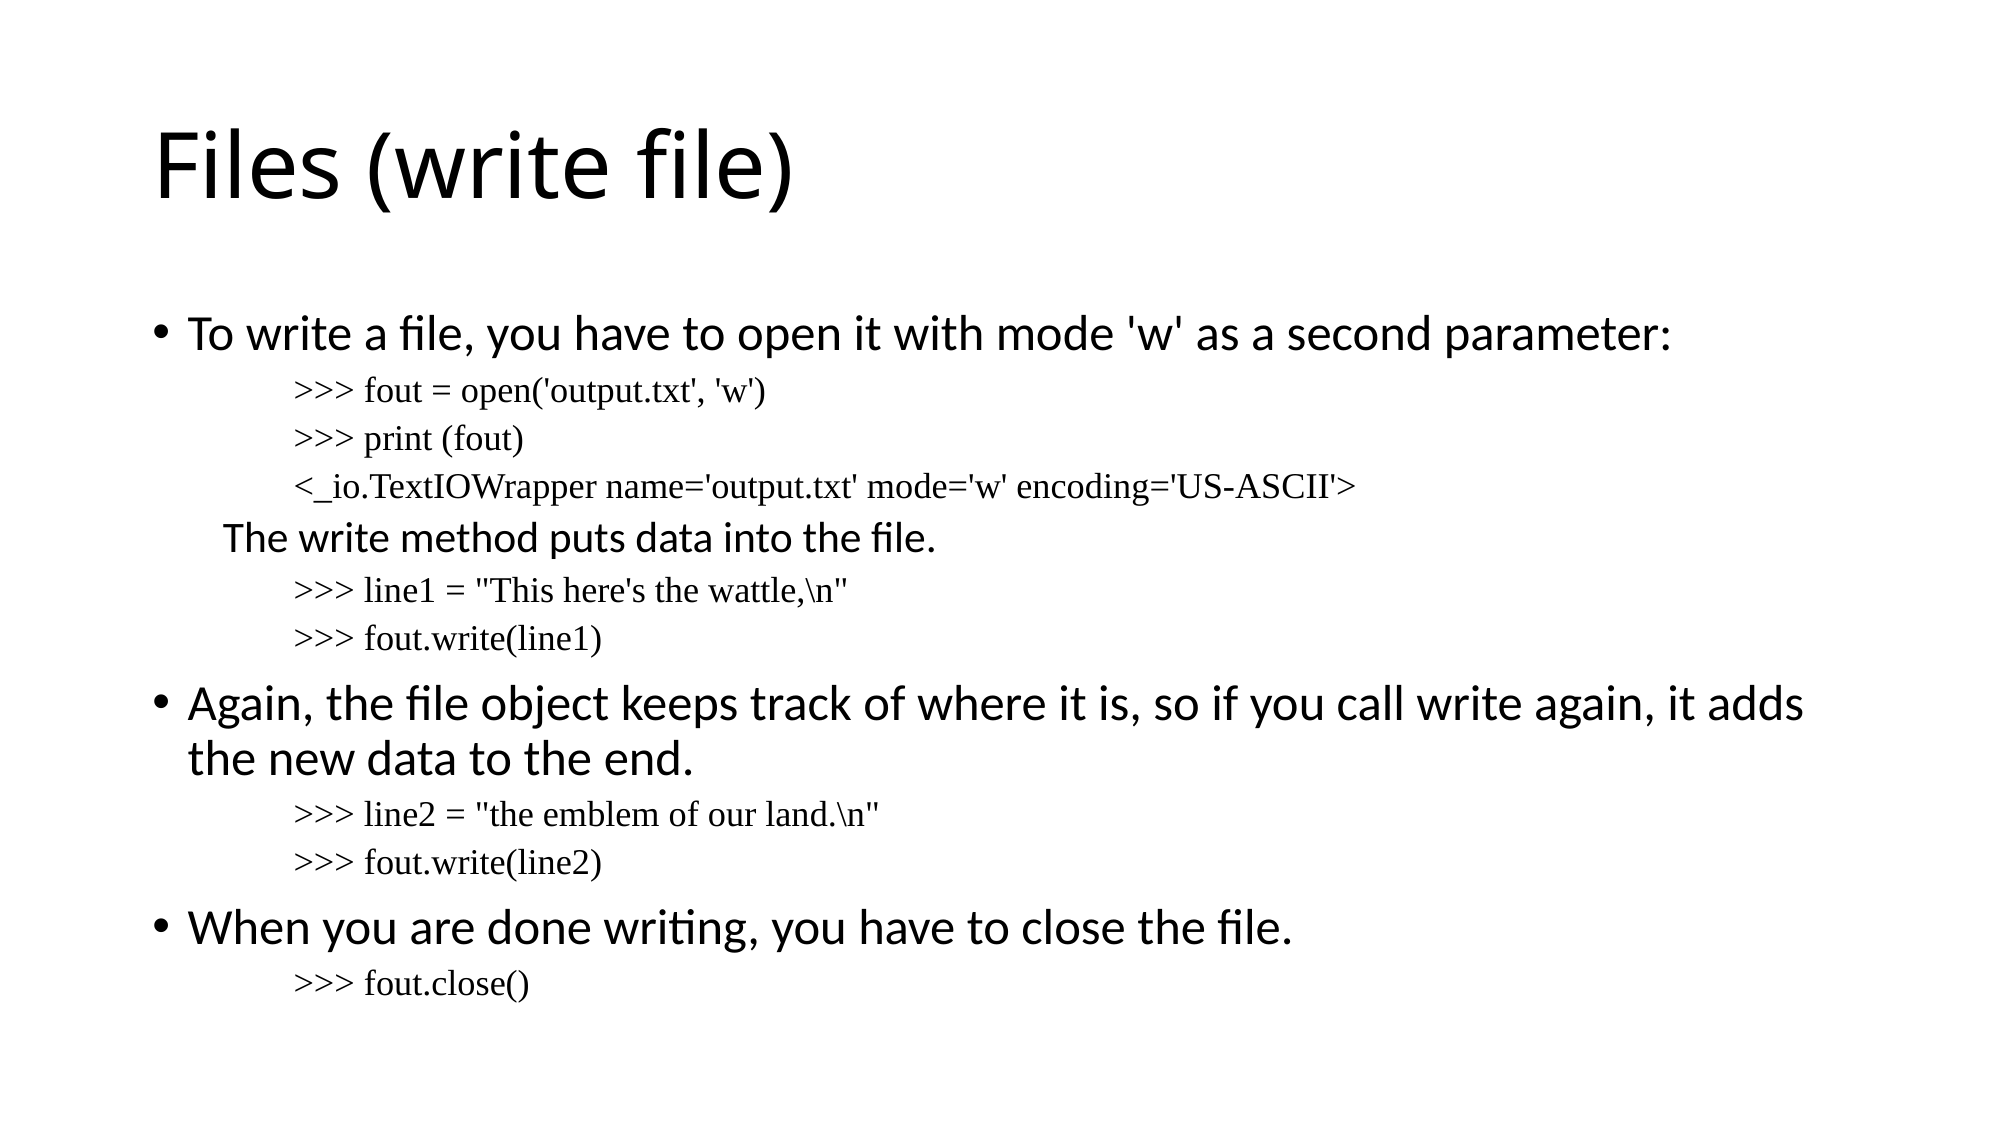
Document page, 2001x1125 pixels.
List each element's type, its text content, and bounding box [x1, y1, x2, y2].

title Files (write file) [137, 59, 1863, 278]
list To write a file, you have to open it with mode 'w' as a second parameter: >>> fout = open('output.txt', 'w') >>> print (fout) <_io.TextIOWrapper name='output.txt' mode='w' encoding='US-ASCII'> The write method puts data into the file. >>> line1 = "This here's the wattle,\n" >>> fout.write(line1) Again, the file object keeps track of where it is, so if you call write again, it adds the new data to the end. >>> line2 = "the emblem of our land.\n" >>> fout.write(line2) When you are done writing, you have to close the file. >>> fout.close() [137, 299, 1863, 1014]
